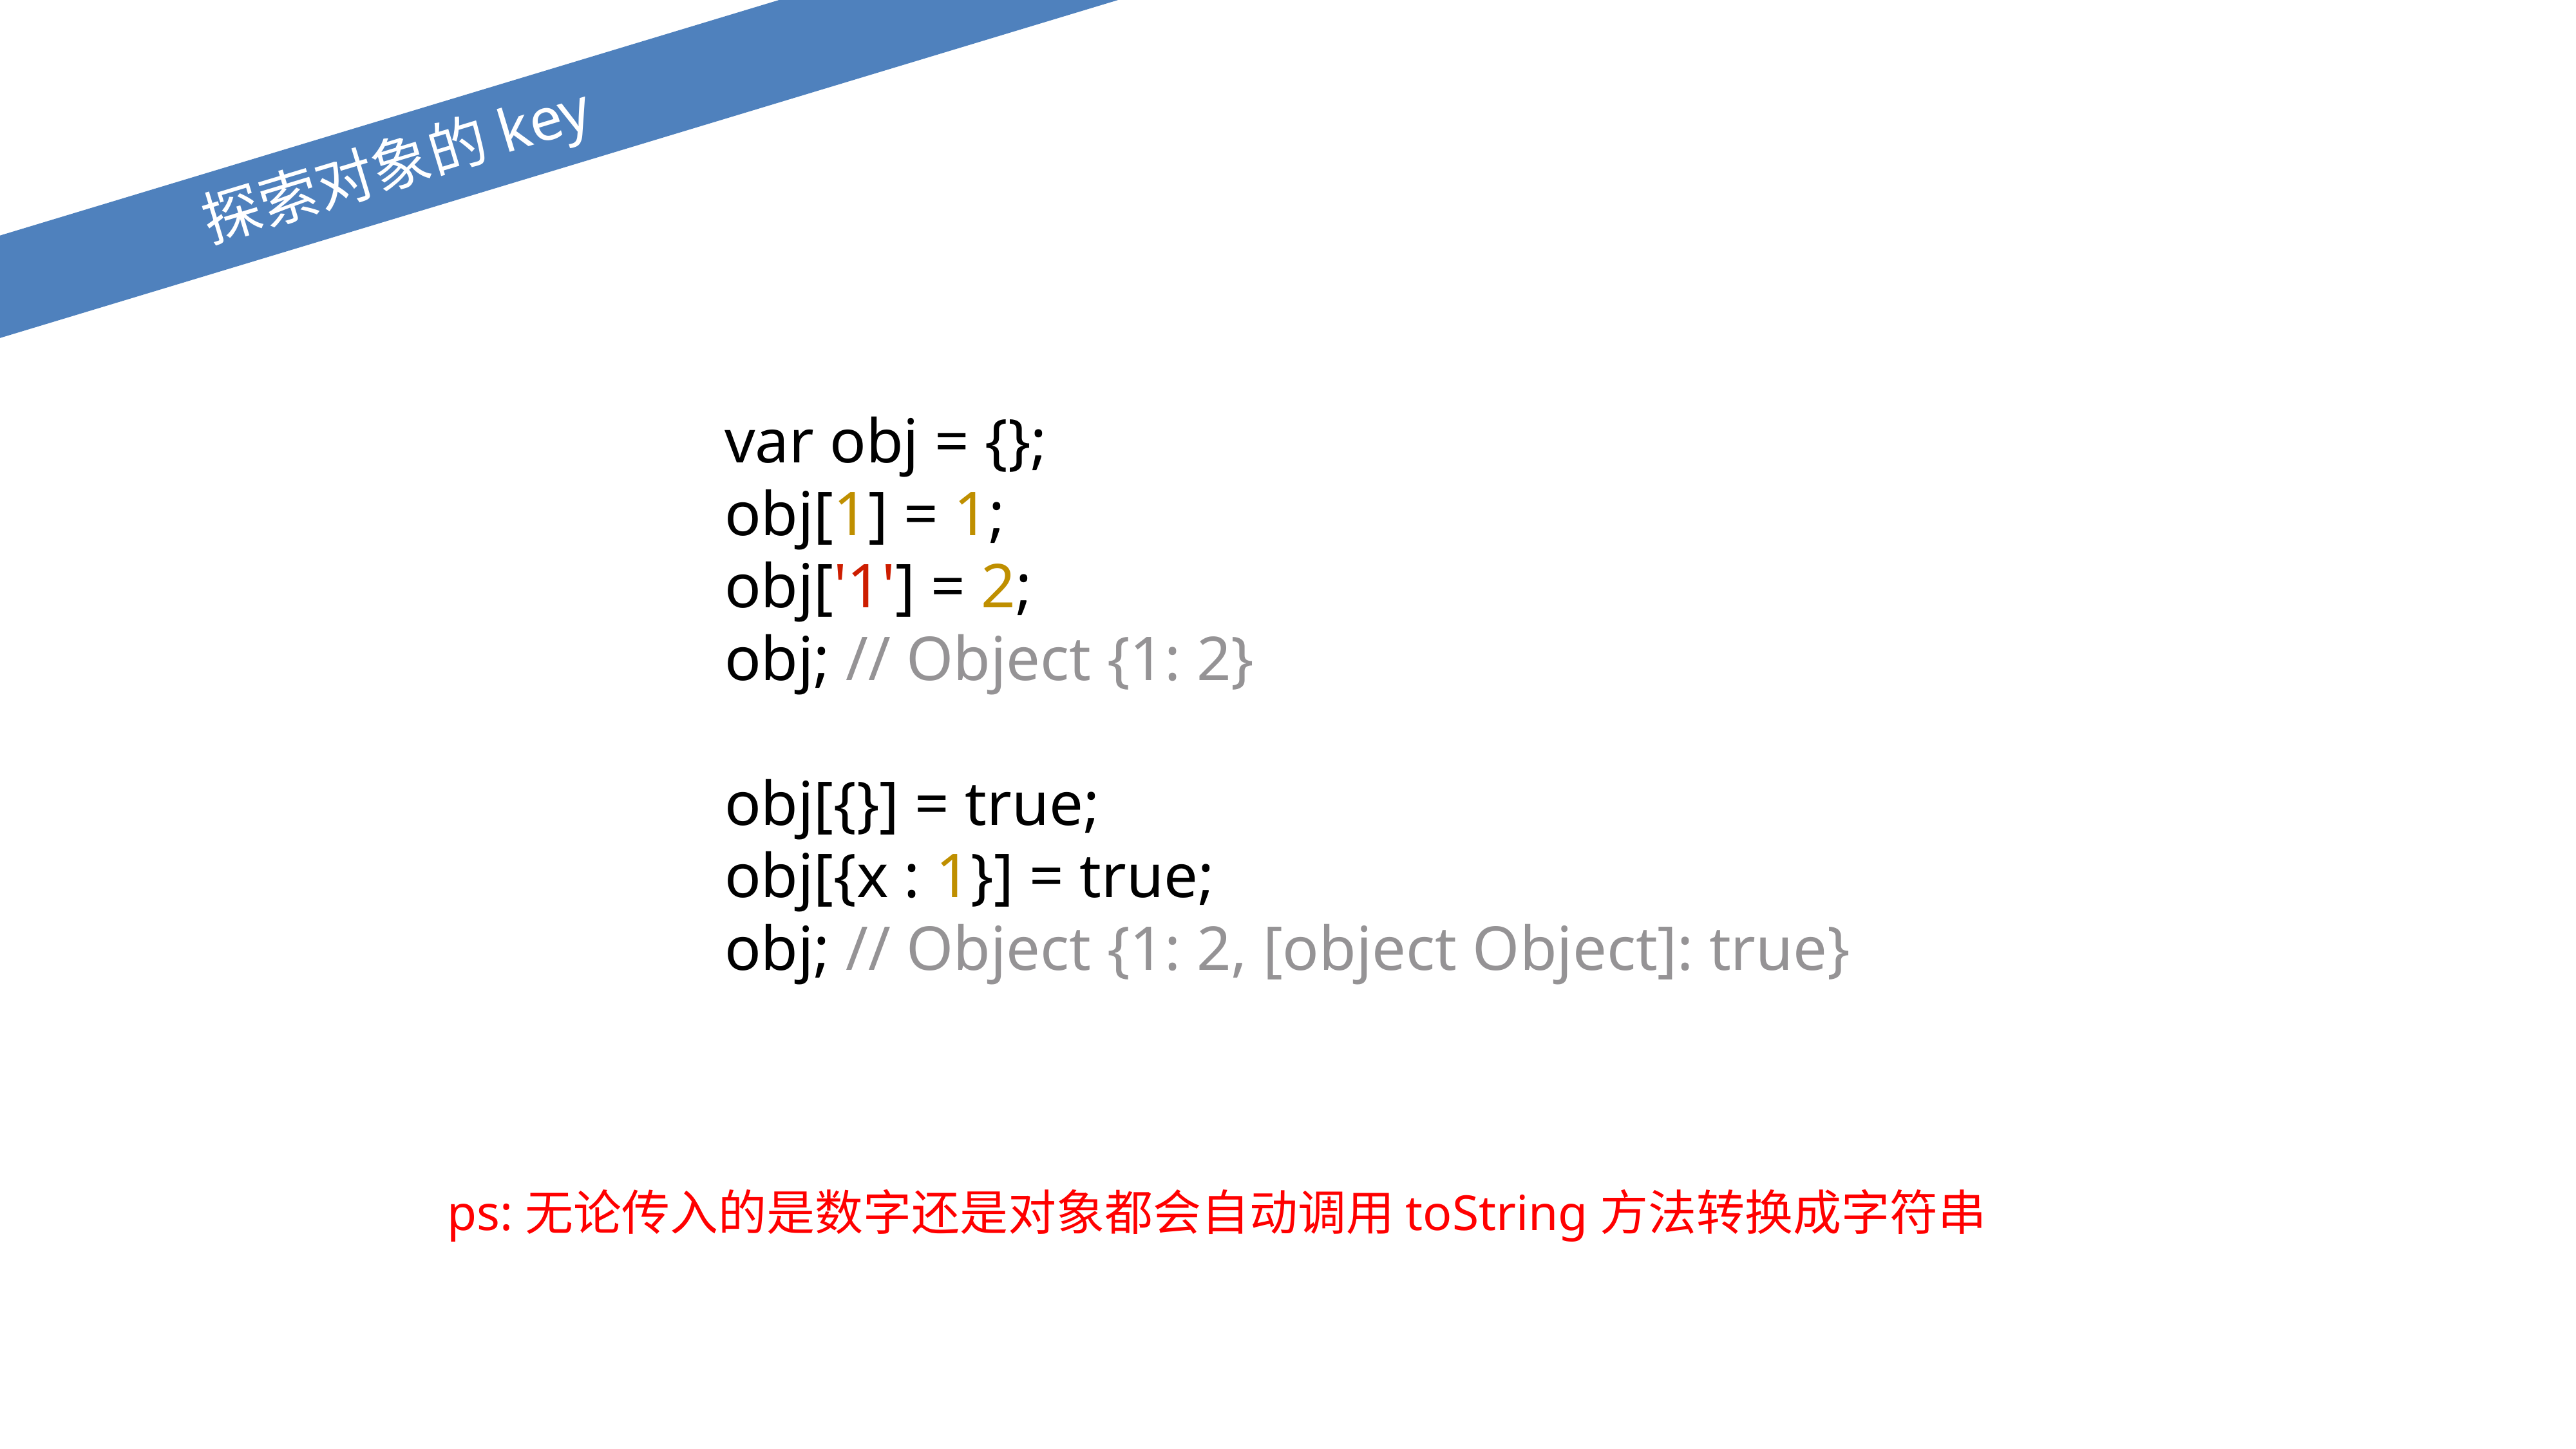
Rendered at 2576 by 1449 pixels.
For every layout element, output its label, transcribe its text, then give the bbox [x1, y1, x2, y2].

text_box var obj = {}; obj[1] = 1; obj['1'] = 2; obj; // Object {1: 2} obj[{}] = true; obj[{x : 1}] = true; obj; // Object {1: 2, [object Object]: true} [715, 392, 1861, 992]
text_box ps:无论传入的是数字还是对象都会自动调用toString方法转换成字符串 [400, 1179, 2034, 1251]
text_box 探索对象的key [0, 0, 1119, 338]
